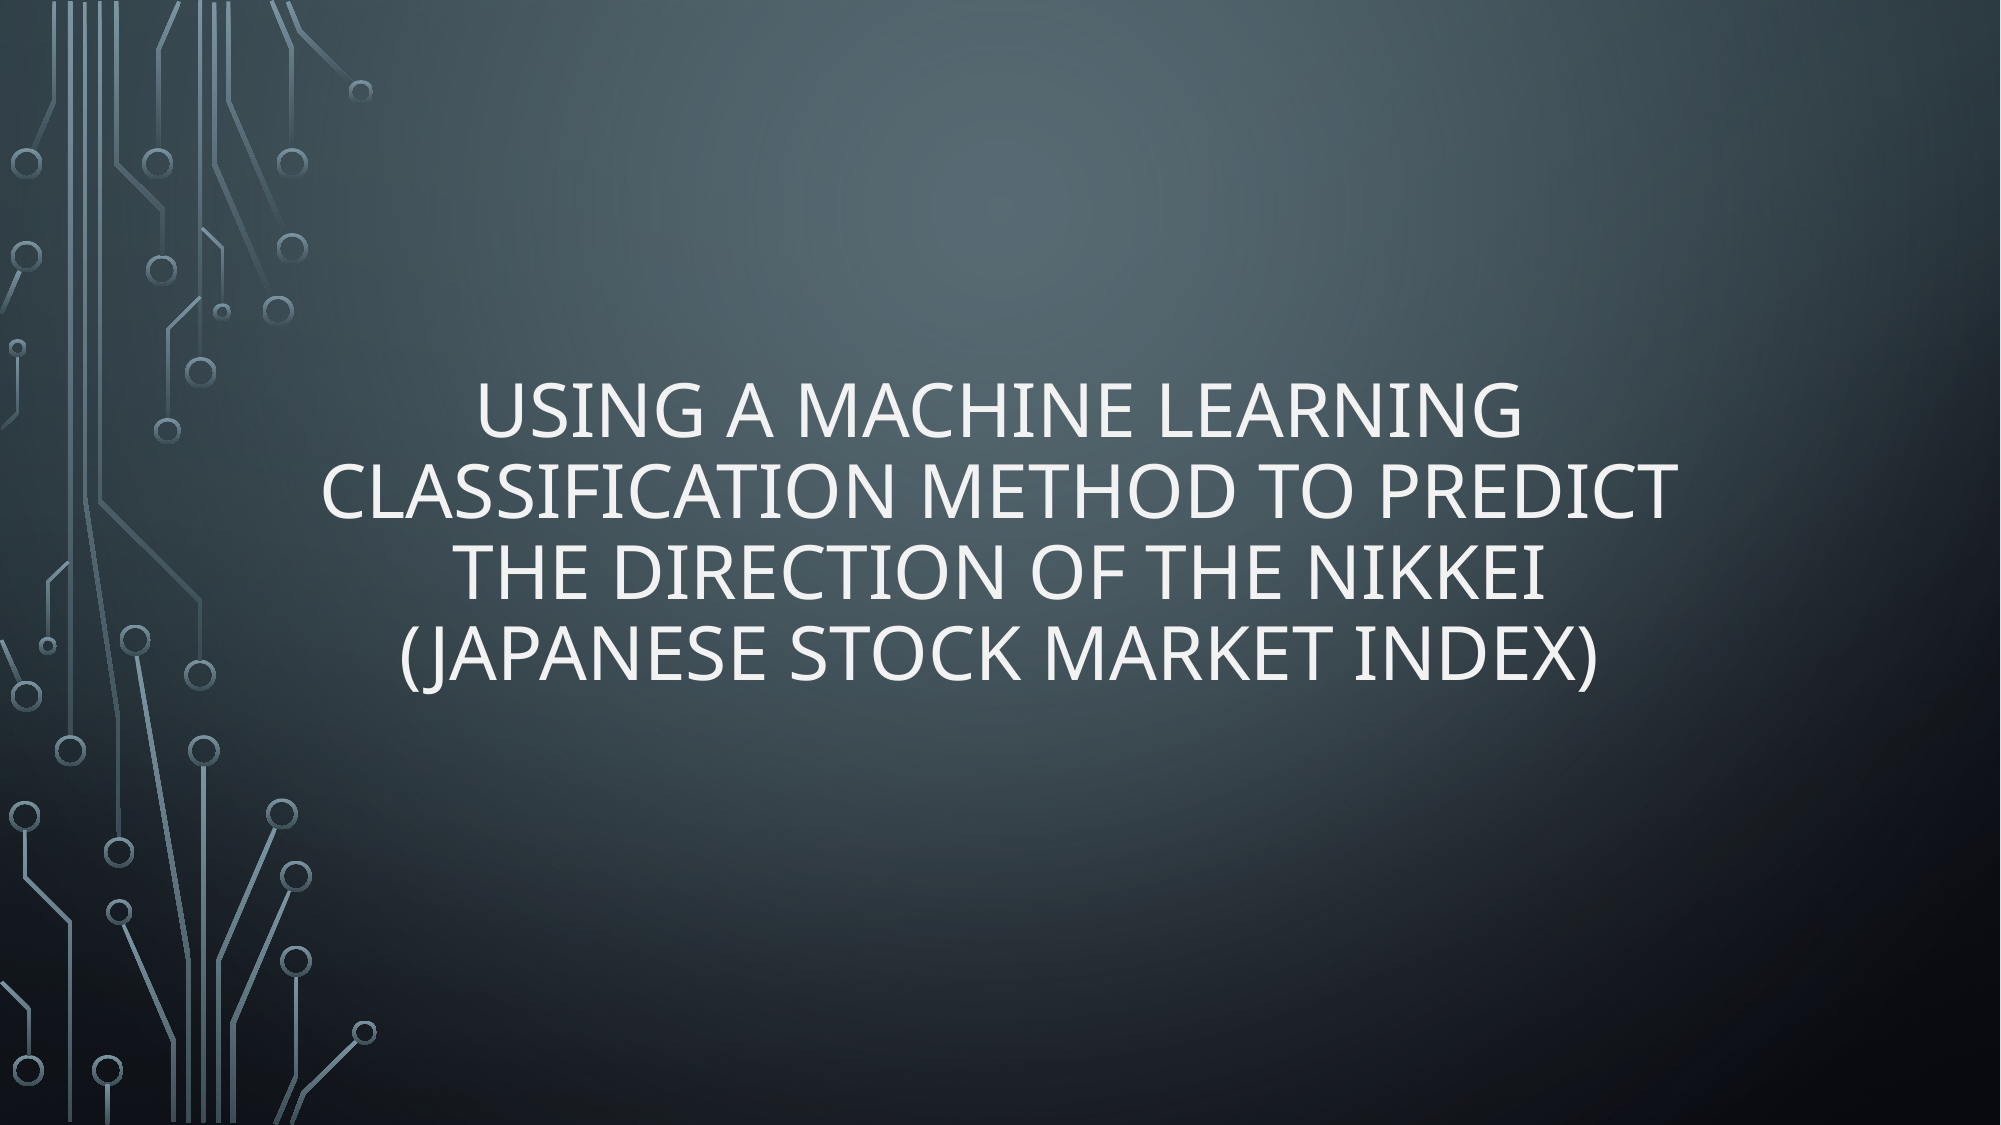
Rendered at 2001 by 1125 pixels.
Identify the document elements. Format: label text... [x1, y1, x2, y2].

title Using a Machine learning classification method to predict the direction of the Nikkei (Japanese stock market index) [278, 312, 1722, 704]
